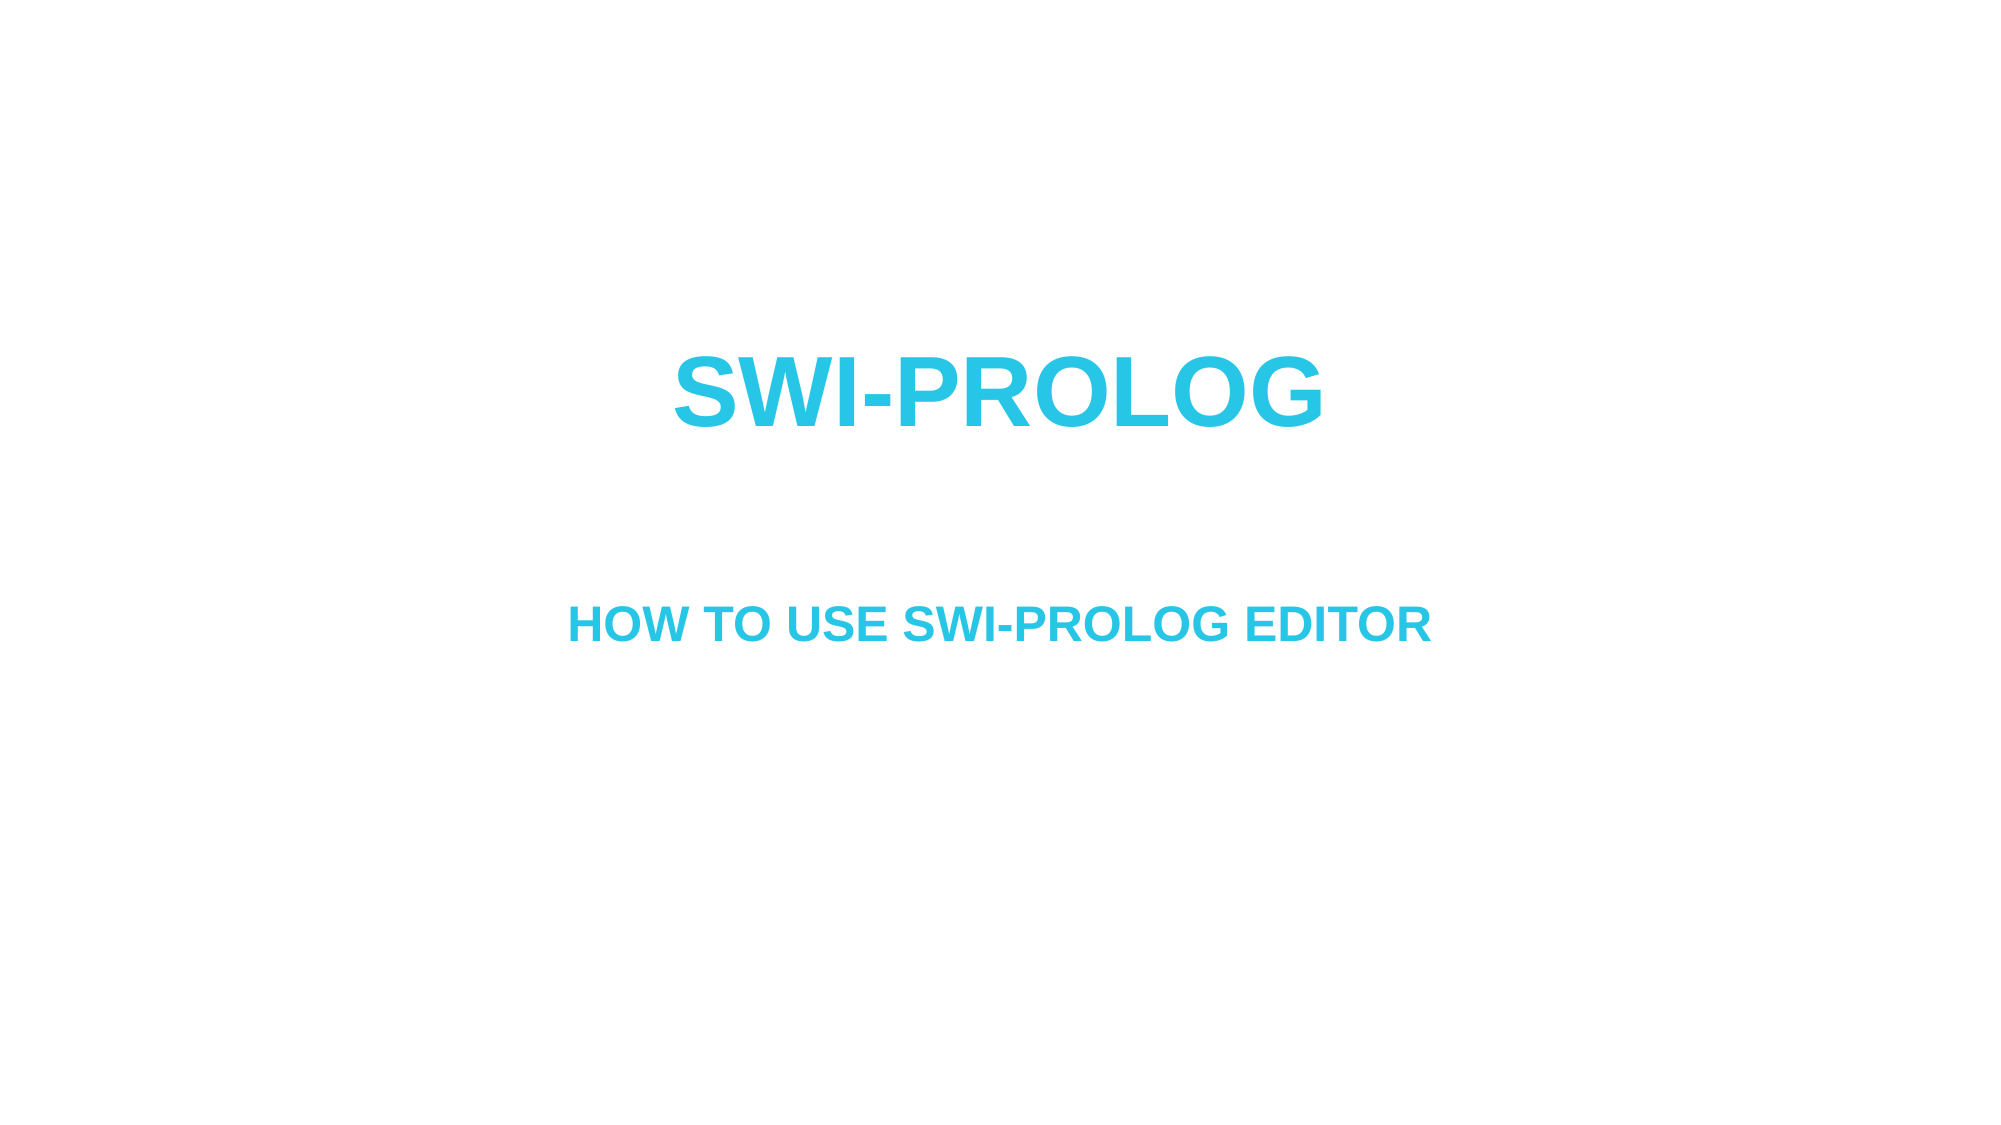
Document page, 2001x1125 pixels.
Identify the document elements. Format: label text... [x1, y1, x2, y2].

subtitle HOW TO USE SWI-PROLOG EDITOR [249, 590, 1750, 863]
title SWI-PROLOG [249, 184, 1750, 576]
